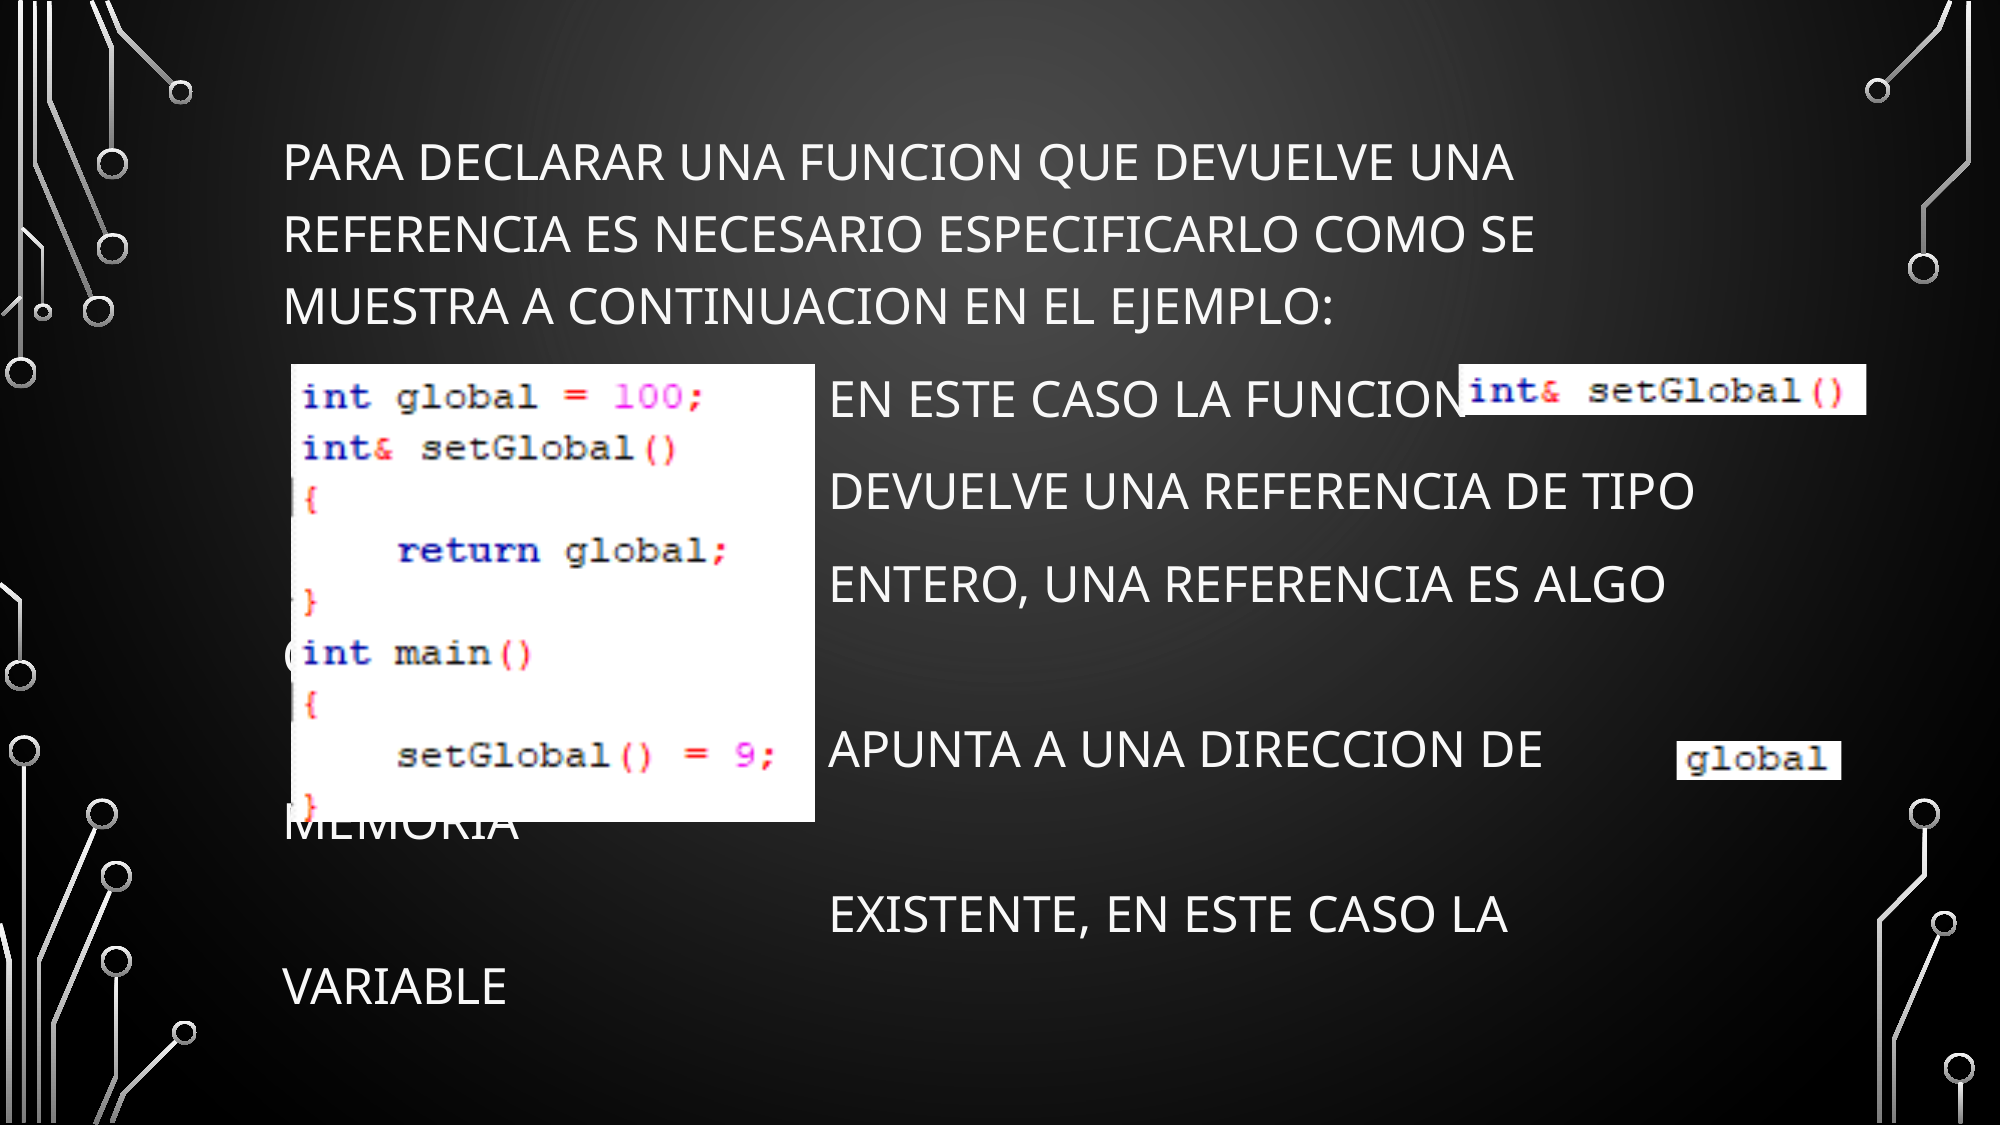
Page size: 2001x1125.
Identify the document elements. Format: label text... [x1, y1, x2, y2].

picture [291, 364, 815, 822]
picture [1458, 364, 1867, 415]
picture [1676, 741, 1842, 781]
text_box Para declarar una funcion que devuelve una referencia es necesario especificarlo como se muestra a continuacion en el ejemplo: En este caso la funcion devuelve una referencia de tipo entero, una referencia es algo que apunta a una direccion de memoria existente, En este caso la variable y por tanto es un lvalue. Por lo que la asignacion en el main es correcta. [267, 110, 1735, 1068]
